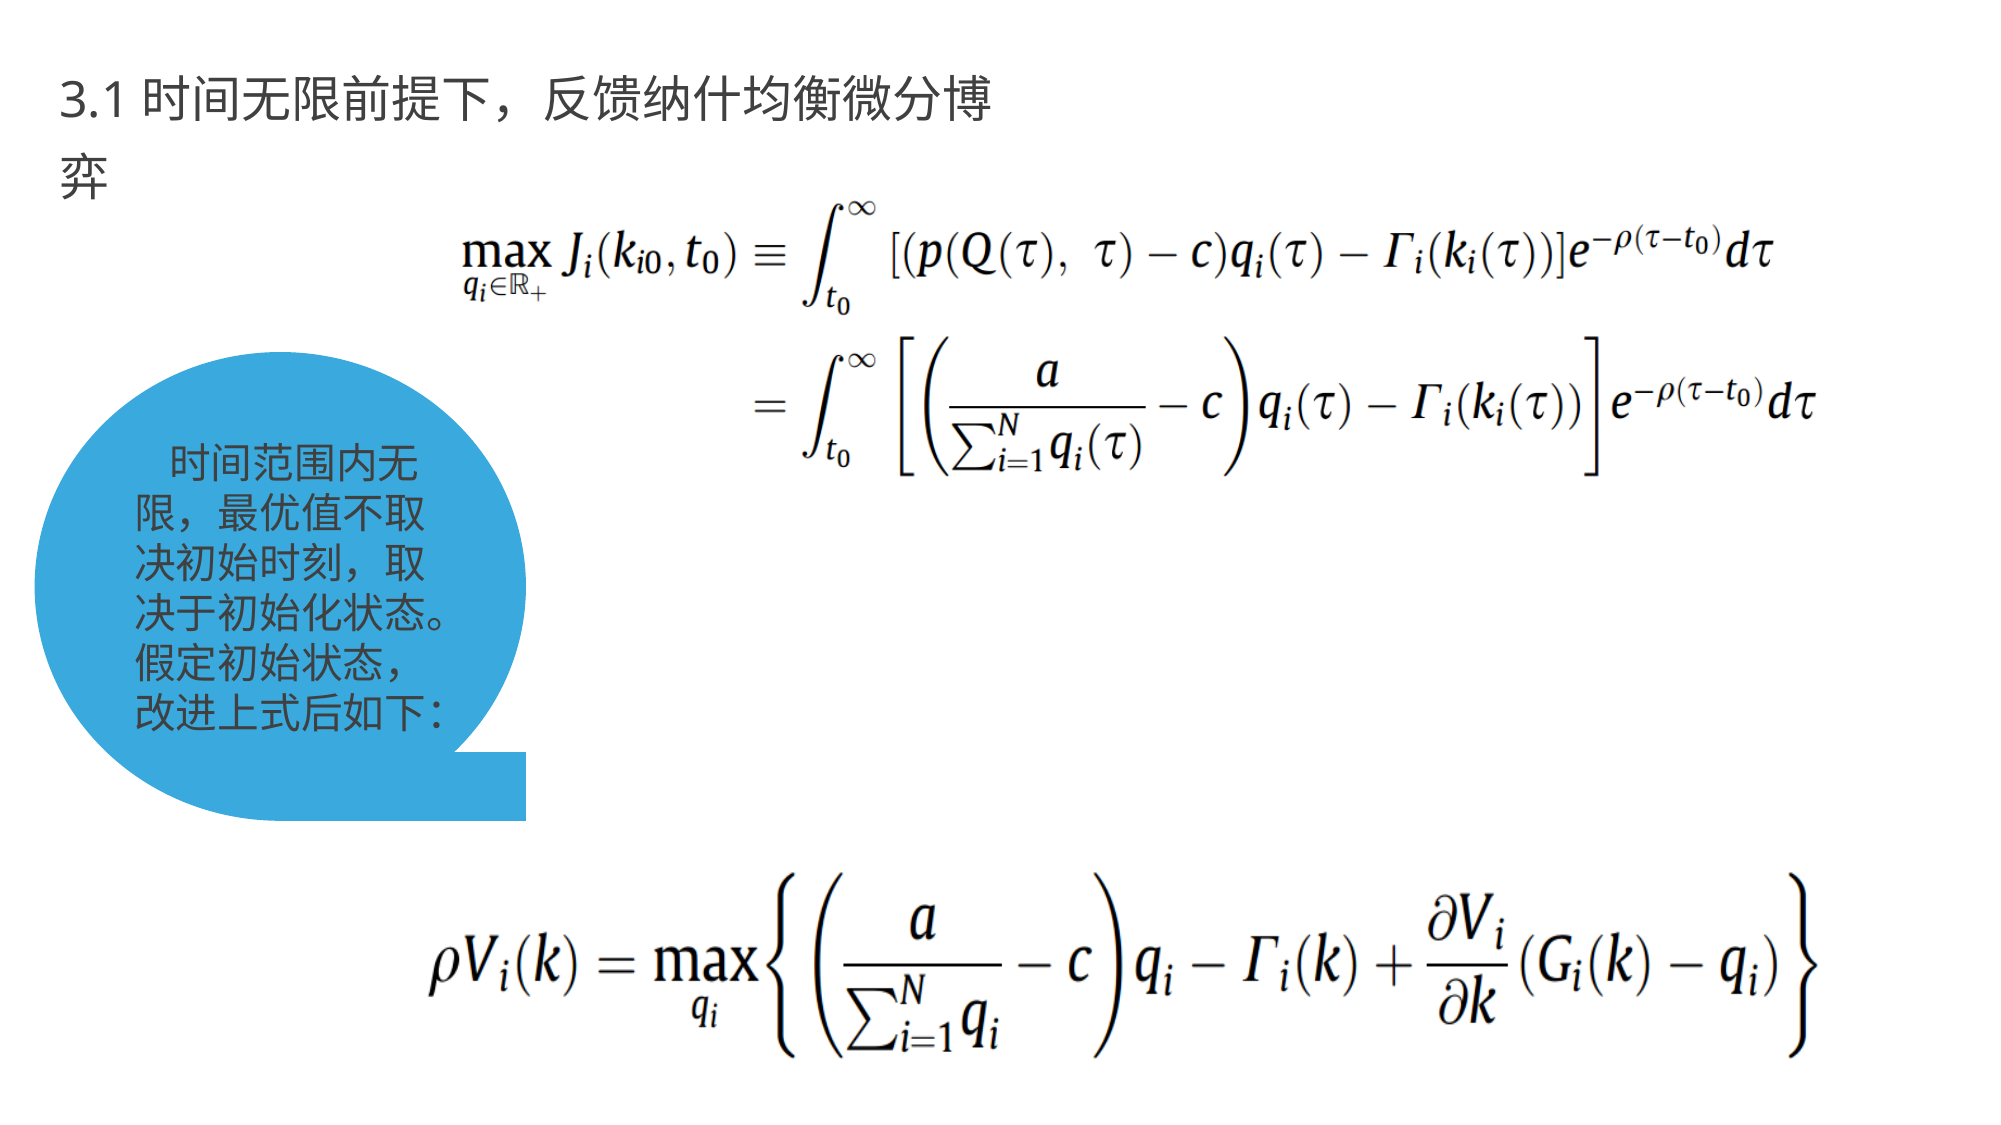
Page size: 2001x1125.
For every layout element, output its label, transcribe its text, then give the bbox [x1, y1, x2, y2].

picture [420, 864, 1820, 1065]
picture [452, 195, 1820, 479]
text_box 3.1时间无限前提下，反馈纳什均衡微分博弈 [44, 42, 1046, 213]
text_box 时间范围内无限，最优值不取决初始时刻，取决于初始化状态。假定初始状态，改进上式后如下： [33, 350, 527, 822]
